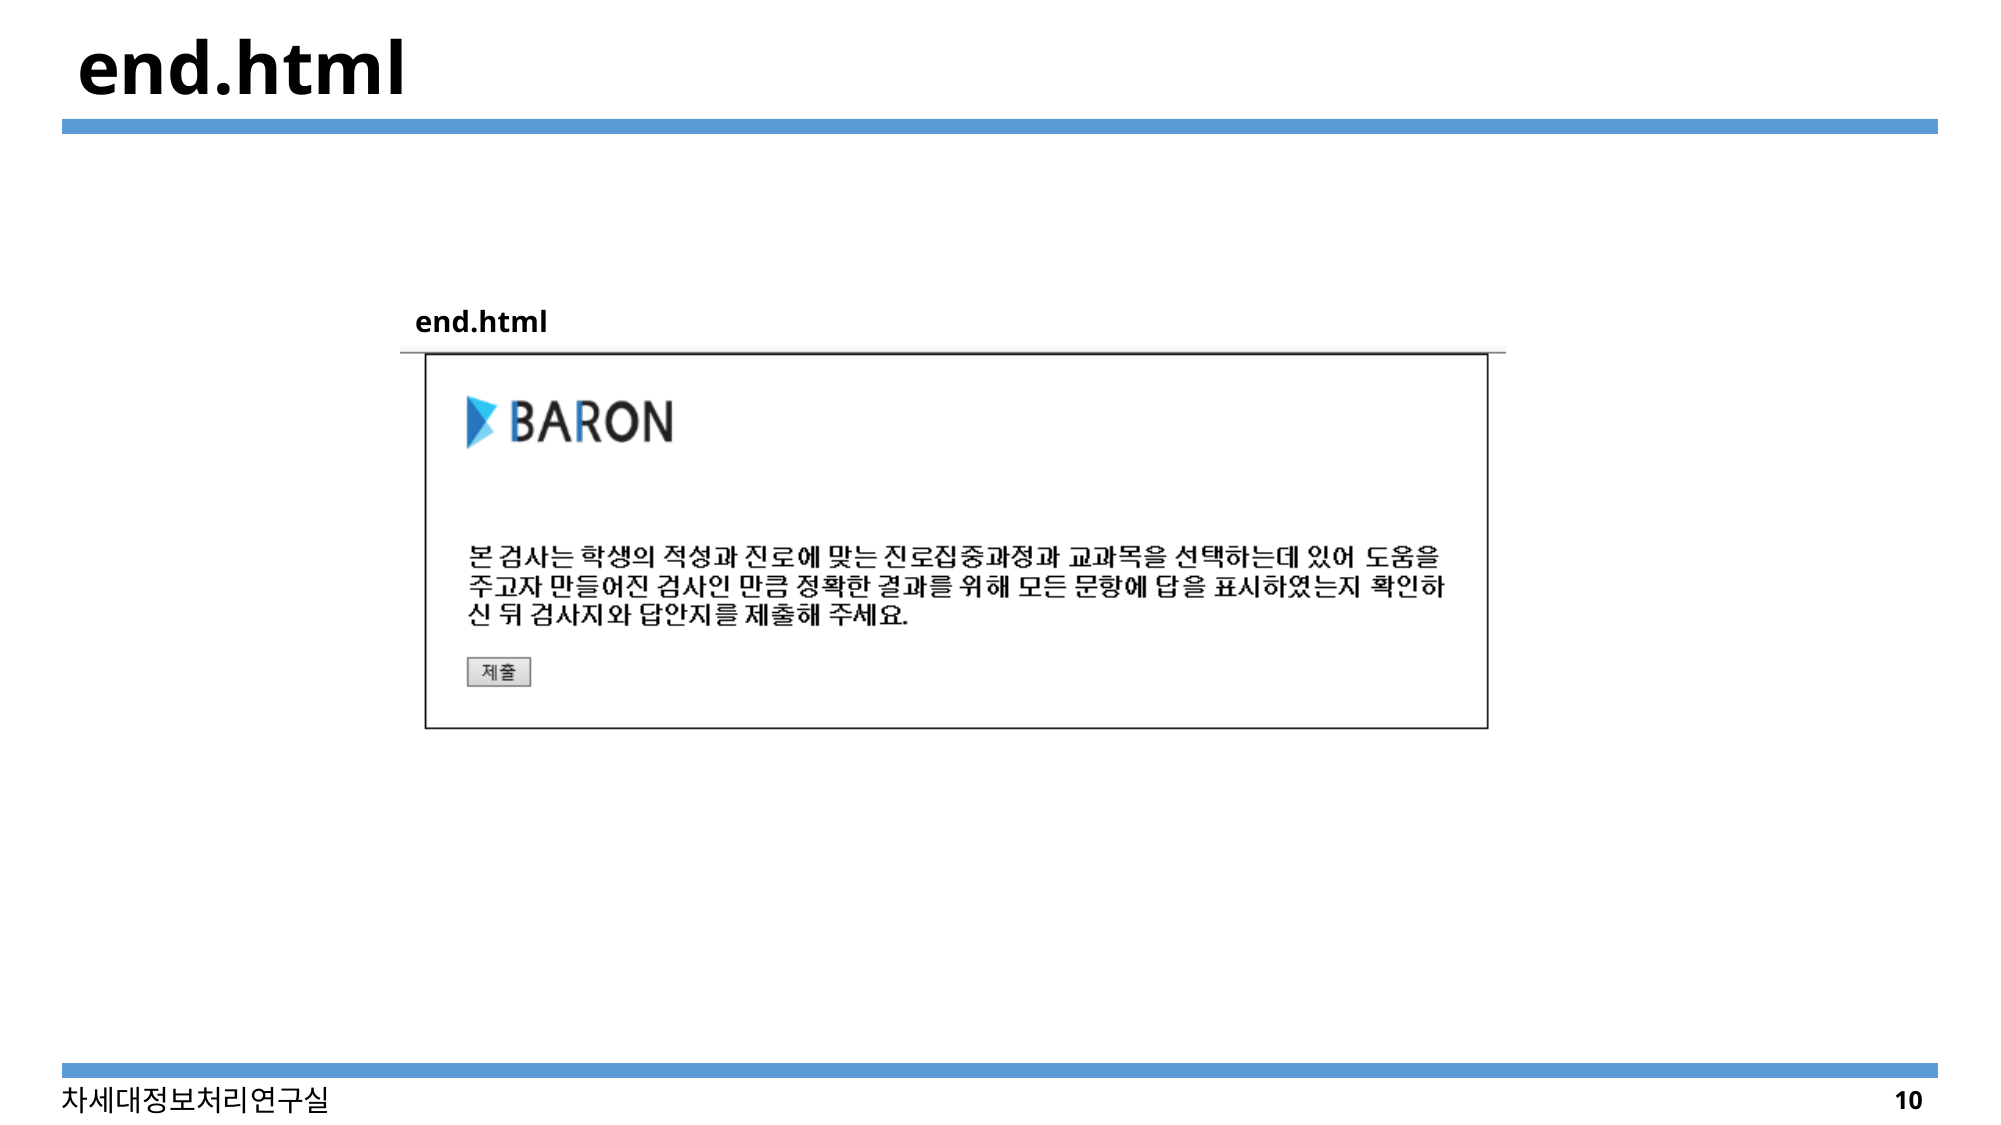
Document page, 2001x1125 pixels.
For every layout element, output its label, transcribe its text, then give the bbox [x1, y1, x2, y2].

title end.html [62, 24, 1564, 118]
picture [400, 346, 1506, 745]
slide_number 10 [1487, 1079, 1938, 1125]
text_box end.html [400, 295, 865, 346]
